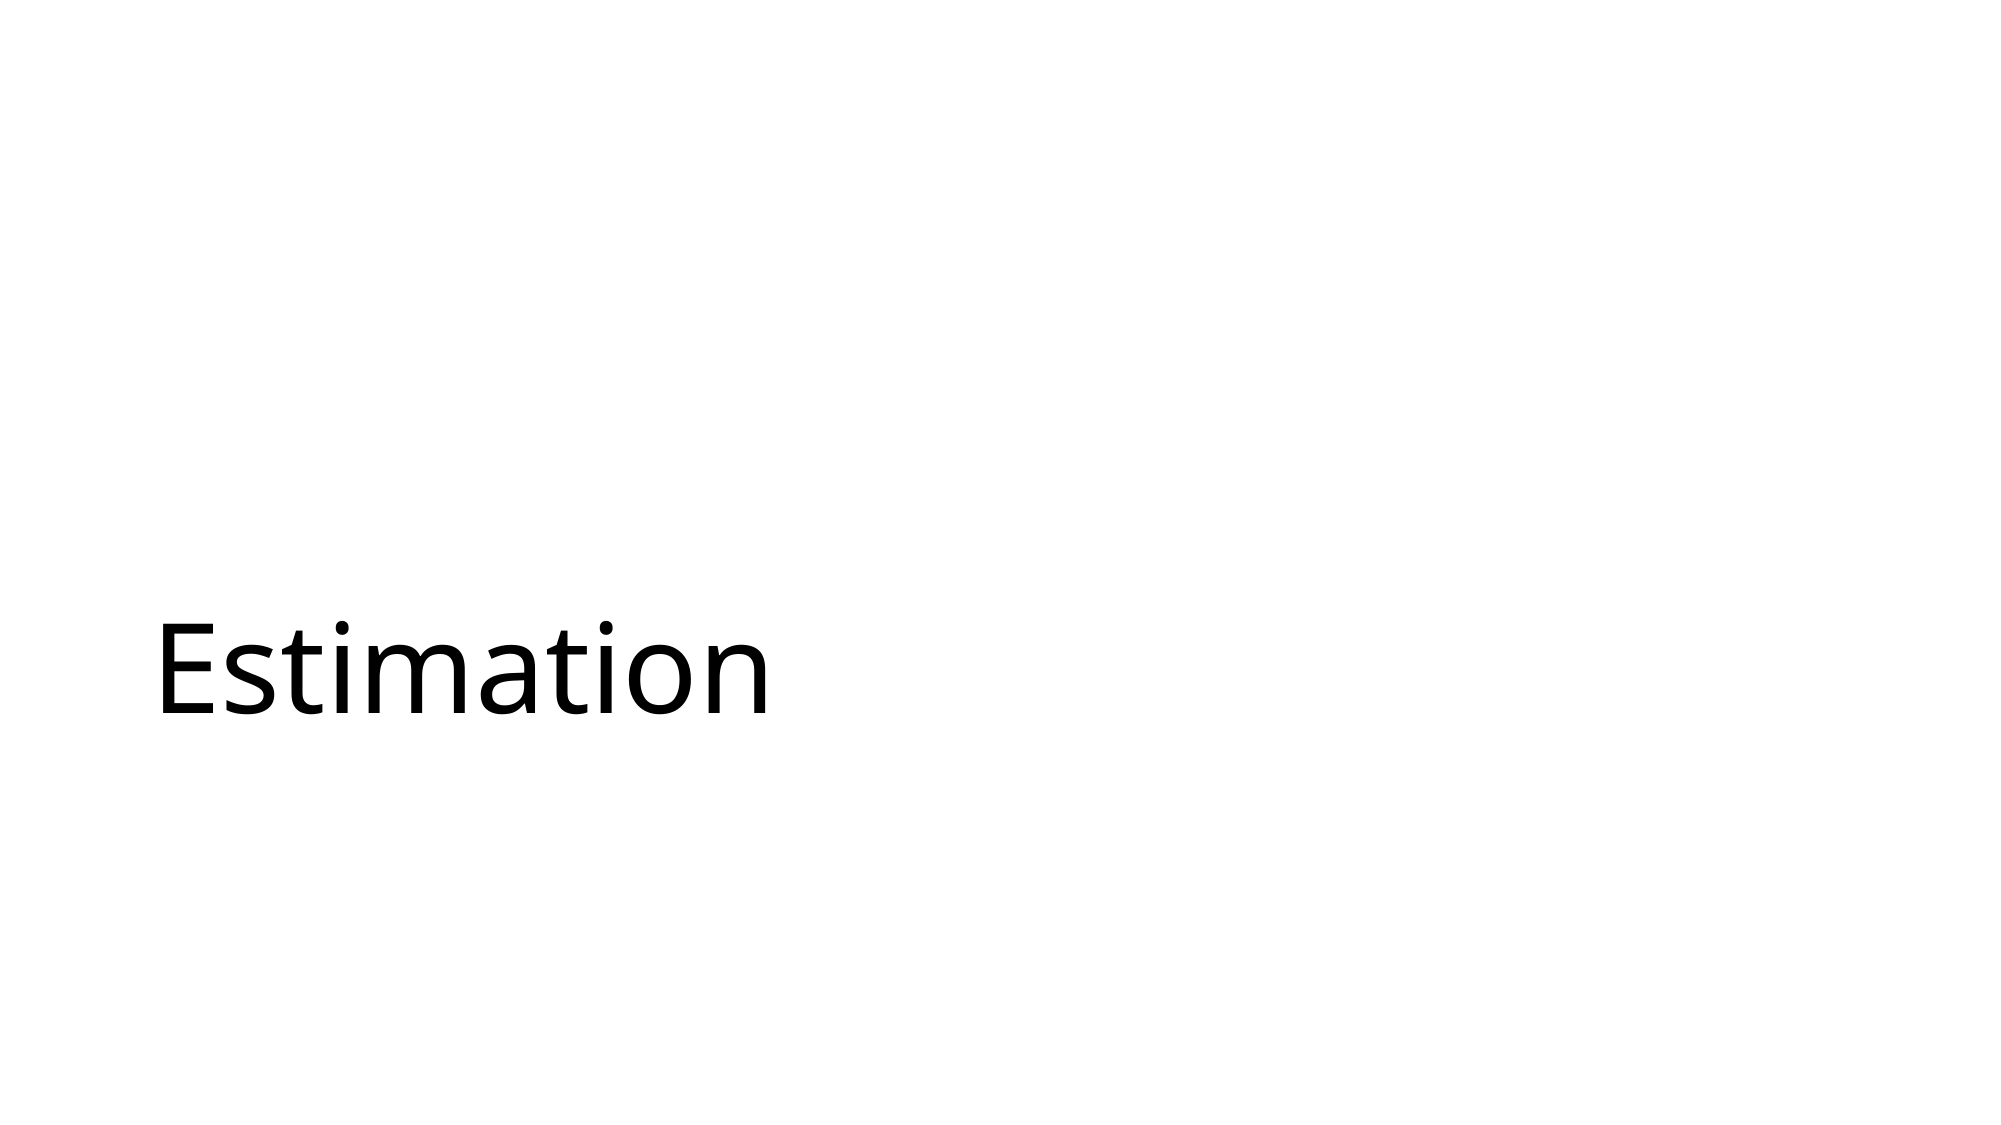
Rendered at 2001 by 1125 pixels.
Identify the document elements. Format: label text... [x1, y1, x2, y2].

title Estimation [136, 280, 1862, 749]
